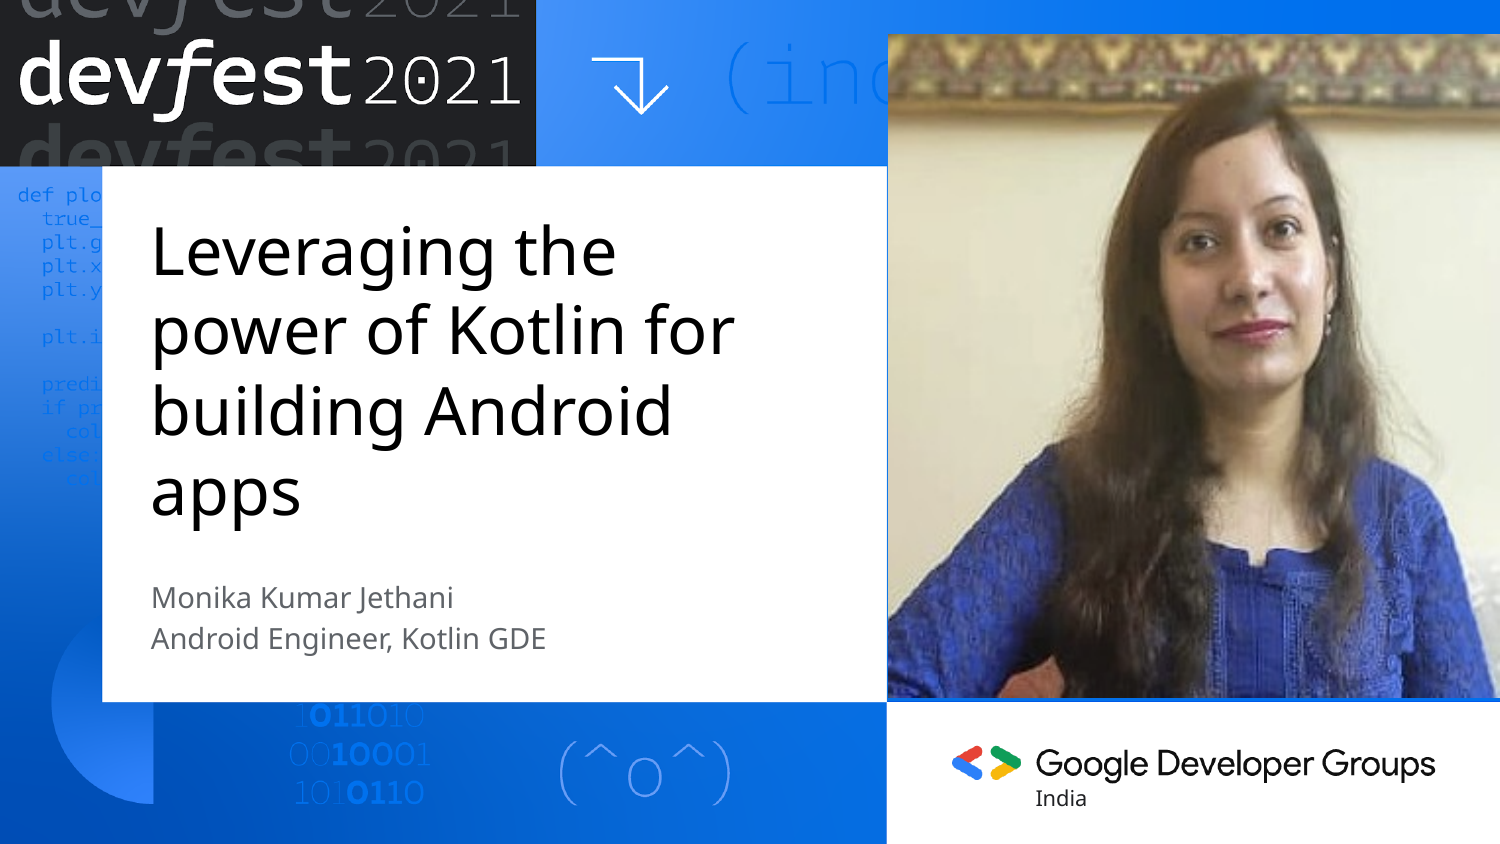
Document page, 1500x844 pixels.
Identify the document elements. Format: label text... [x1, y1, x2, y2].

picture [0, 0, 1500, 844]
subtitle Monika Kumar Jethani Android Engineer, Kotlin GDE [150, 574, 827, 659]
text_box India [1035, 795, 1431, 811]
title Leveraging the power of Kotlin for building Android apps [150, 208, 827, 465]
